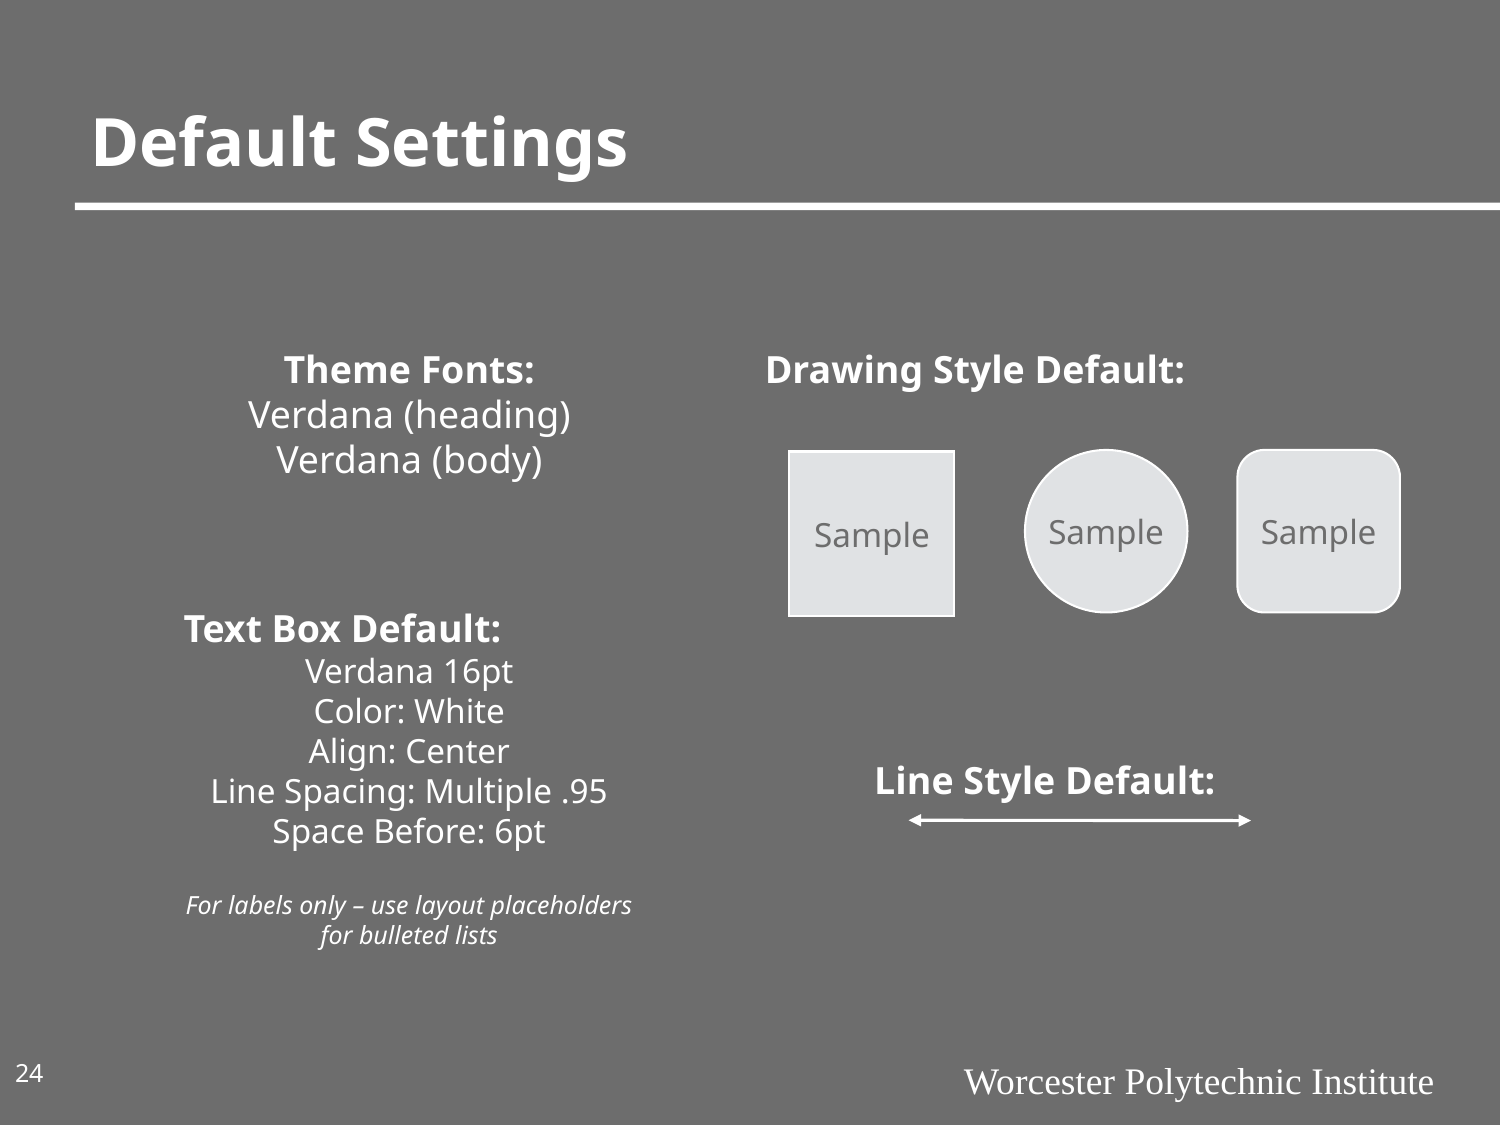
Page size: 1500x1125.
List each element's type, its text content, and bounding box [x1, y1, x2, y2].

text_box Sample [1024, 449, 1188, 613]
text_box Sample [1237, 449, 1400, 613]
text_box Line Style Default: [859, 749, 1301, 845]
slide_number 24 [0, 1048, 75, 1100]
text_box Sample [789, 451, 955, 617]
text_box Theme Fonts: Verdana (heading) Verdana (body) [168, 338, 650, 489]
text_box Text Box Default: Verdana 16pt Color: White Align: Center Line Spacing: Multiple .95 Space Before: 6pt For labels only – use layout placeholders for bulleted lists [168, 597, 650, 957]
text_box Drawing Style Default: [749, 338, 1410, 434]
title Default Settings [75, 56, 1425, 188]
